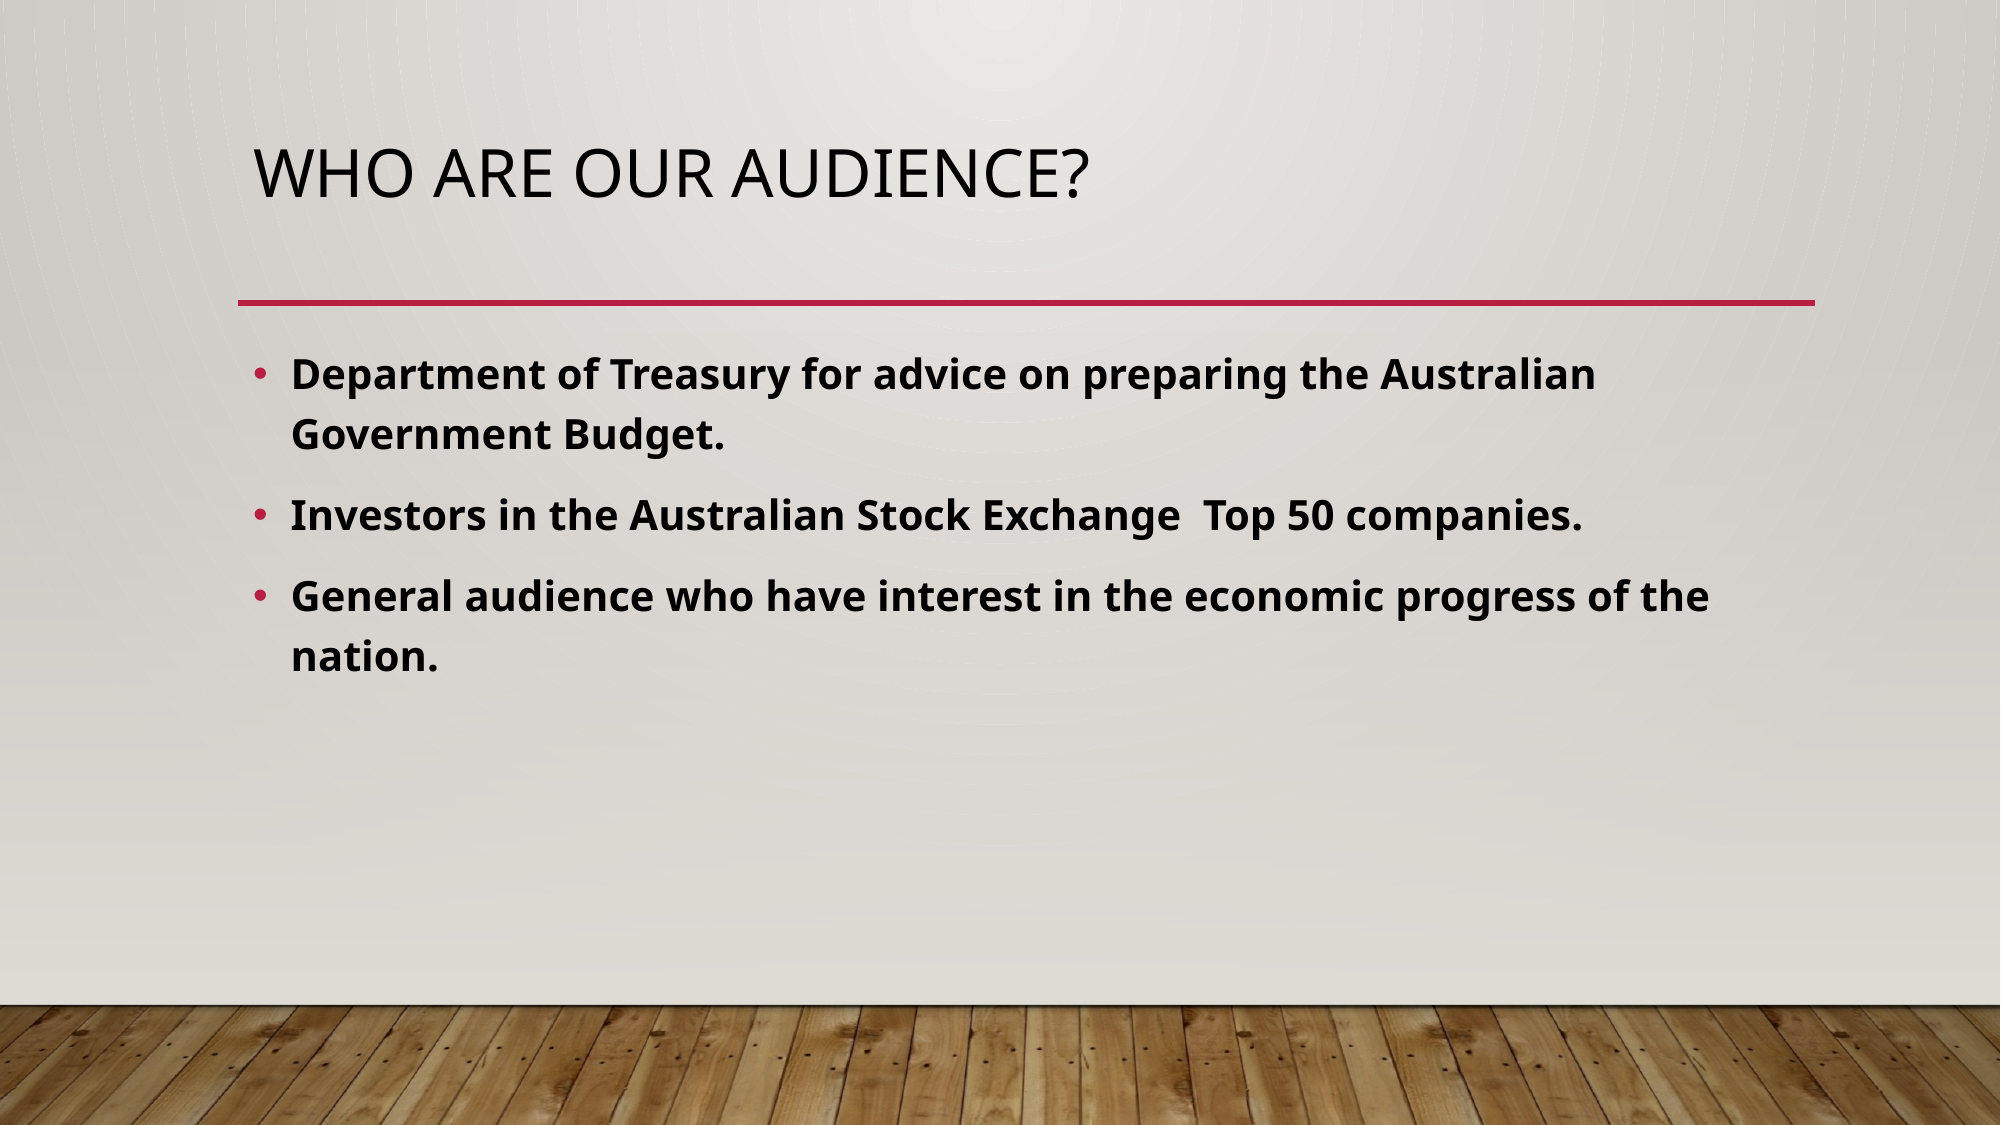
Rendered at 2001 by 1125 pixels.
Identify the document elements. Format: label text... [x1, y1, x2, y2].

picture [0, 1005, 2000, 1125]
title Who Are our audience? [238, 131, 1814, 305]
list Department of Treasury for advice on preparing the Australian Government Budget. Investors in the Australian Stock Exchange Top 50 companies. General audience who have interest in the economic progress of the nation. [238, 330, 1814, 897]
